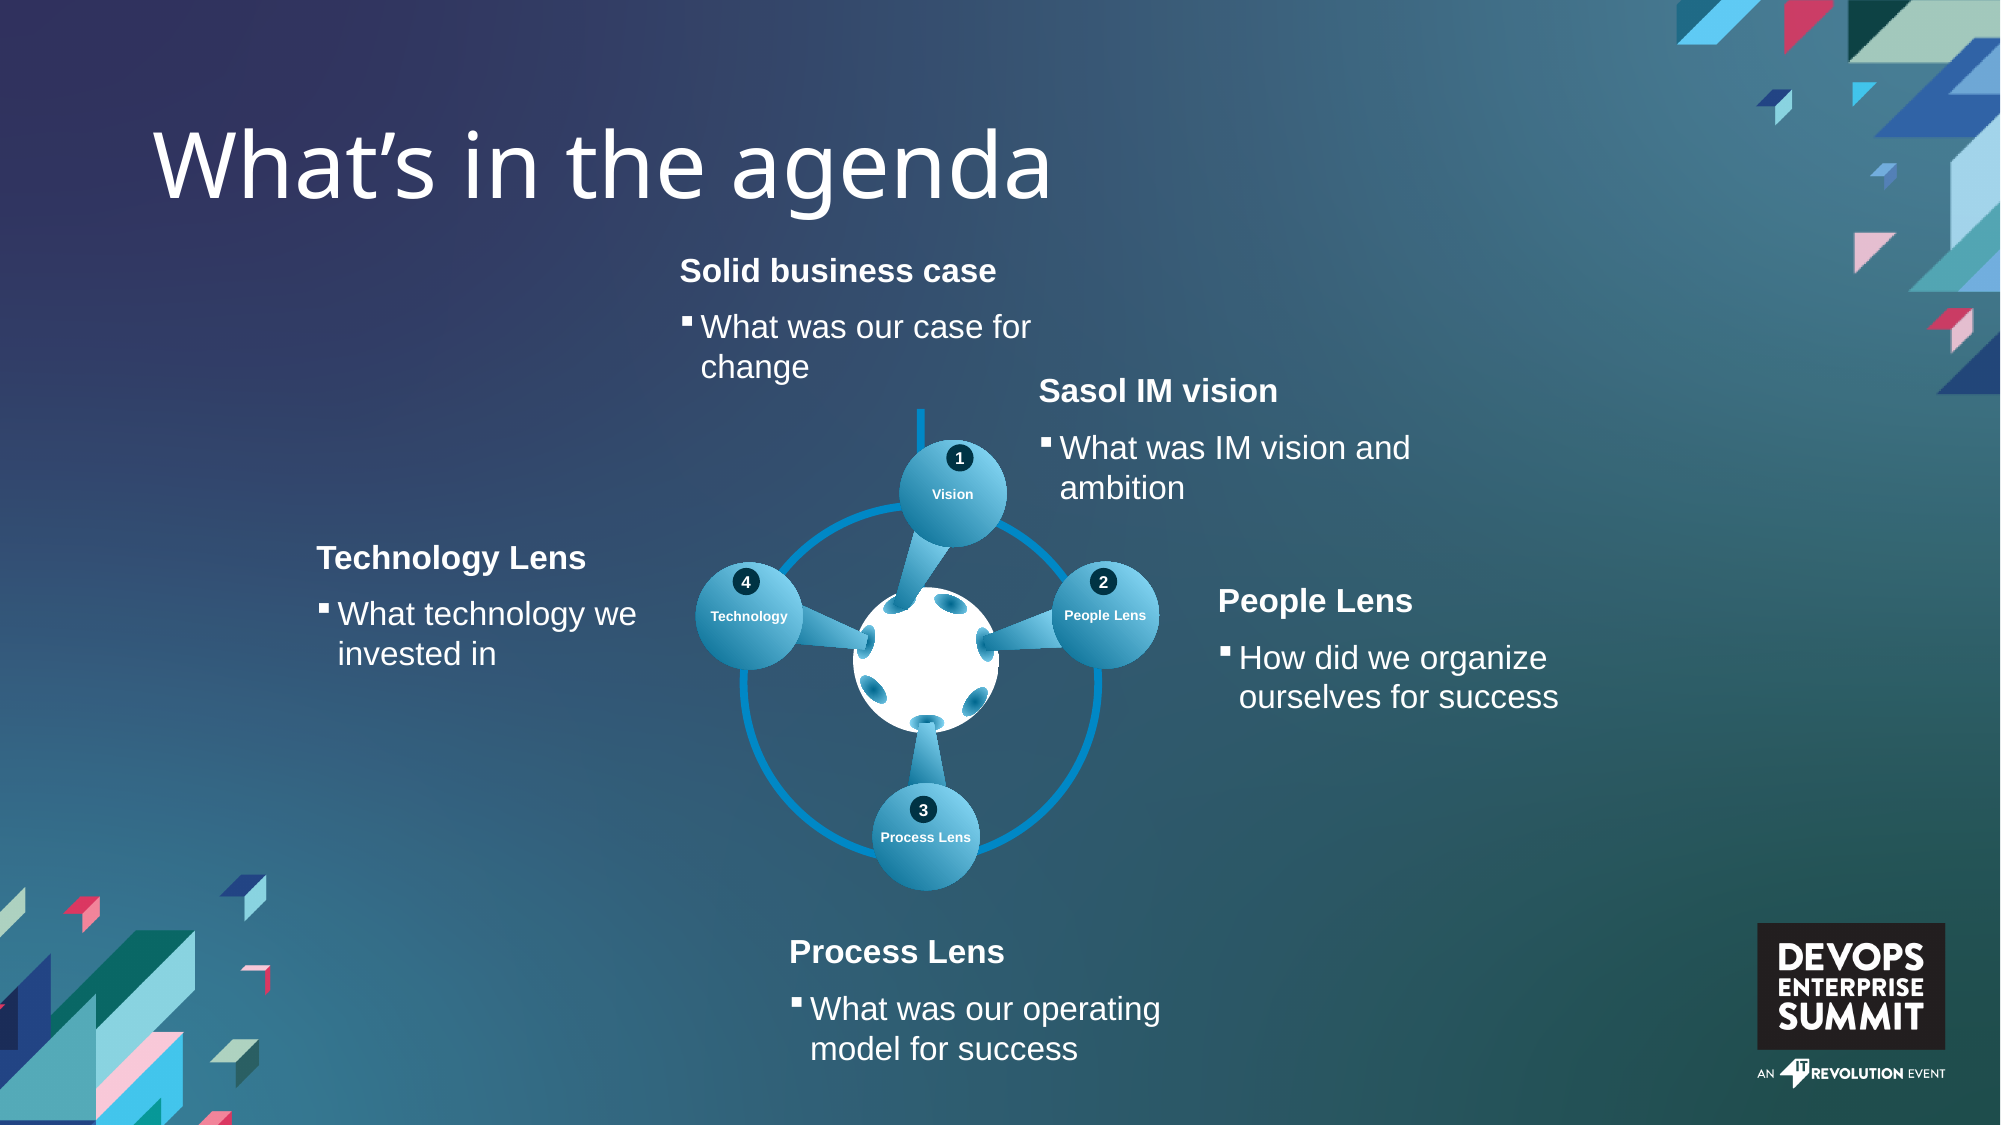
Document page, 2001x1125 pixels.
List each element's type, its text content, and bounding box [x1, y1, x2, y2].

title What’s in the agenda [137, 59, 1863, 278]
text_box Solid business case What was our case for change [664, 241, 1135, 393]
picture [0, 0, 2001, 1125]
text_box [695, 440, 1160, 891]
text_box Process Lens What was our operating model for success [774, 923, 1239, 1075]
text_box Technology Lens What technology we invested in [301, 528, 675, 737]
text_box Sasol IM vision What was IM vision and ambition [1023, 362, 1505, 514]
text_box People Lens How did we organize ourselves for success [1203, 571, 1684, 723]
